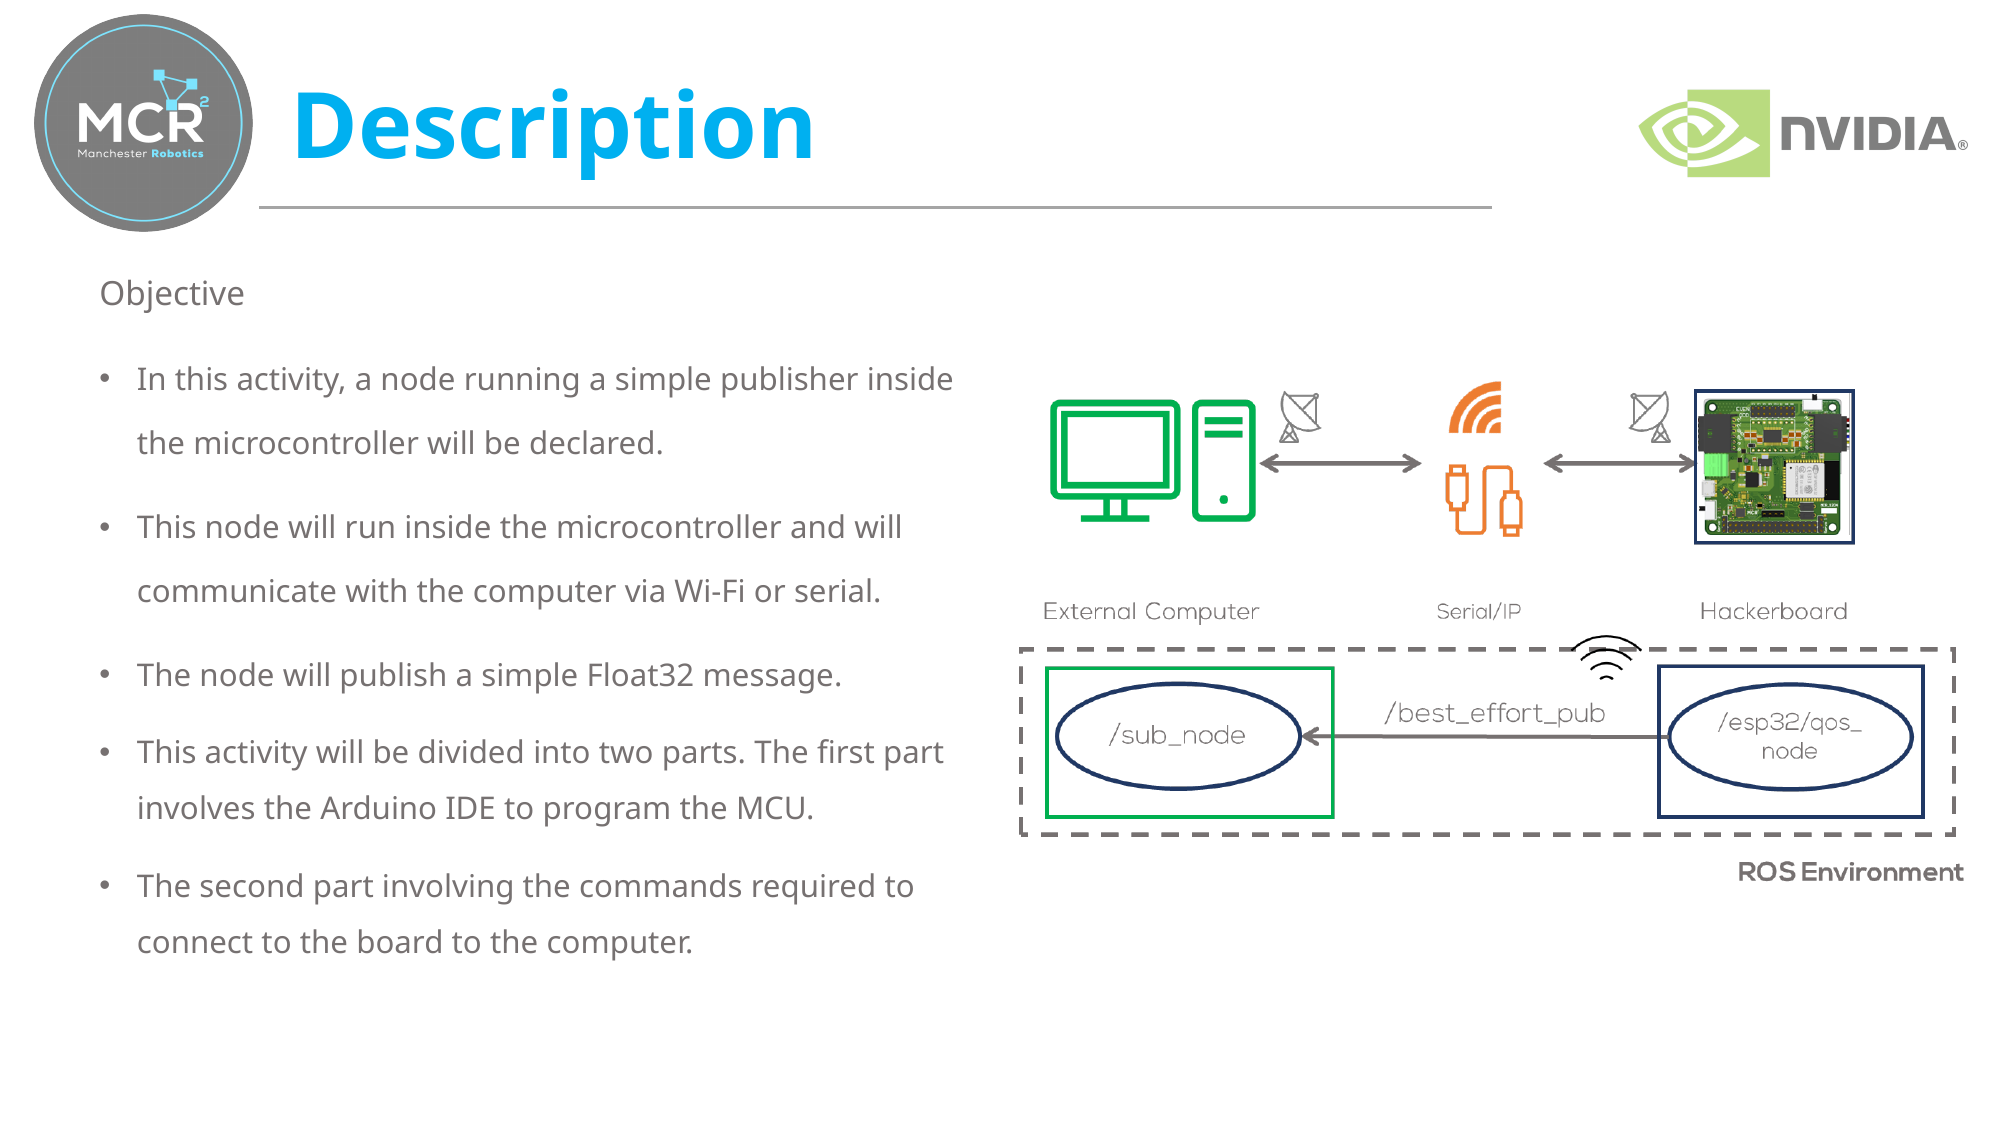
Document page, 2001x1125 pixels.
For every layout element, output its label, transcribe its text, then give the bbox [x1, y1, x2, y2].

list Objective In this activity, a node running a simple publisher inside the microcontroller will be declared. This node will run inside the microcontroller and will communicate with the computer via Wi-Fi or serial. The node will publish a simple Float32 message. This activity will be divided into two parts. The first part involves the Arduino IDE to program the MCU. The second part involving the commands required to connect to the board to the computer. [84, 237, 988, 1106]
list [1012, 338, 1981, 906]
title Description [275, 19, 1615, 238]
